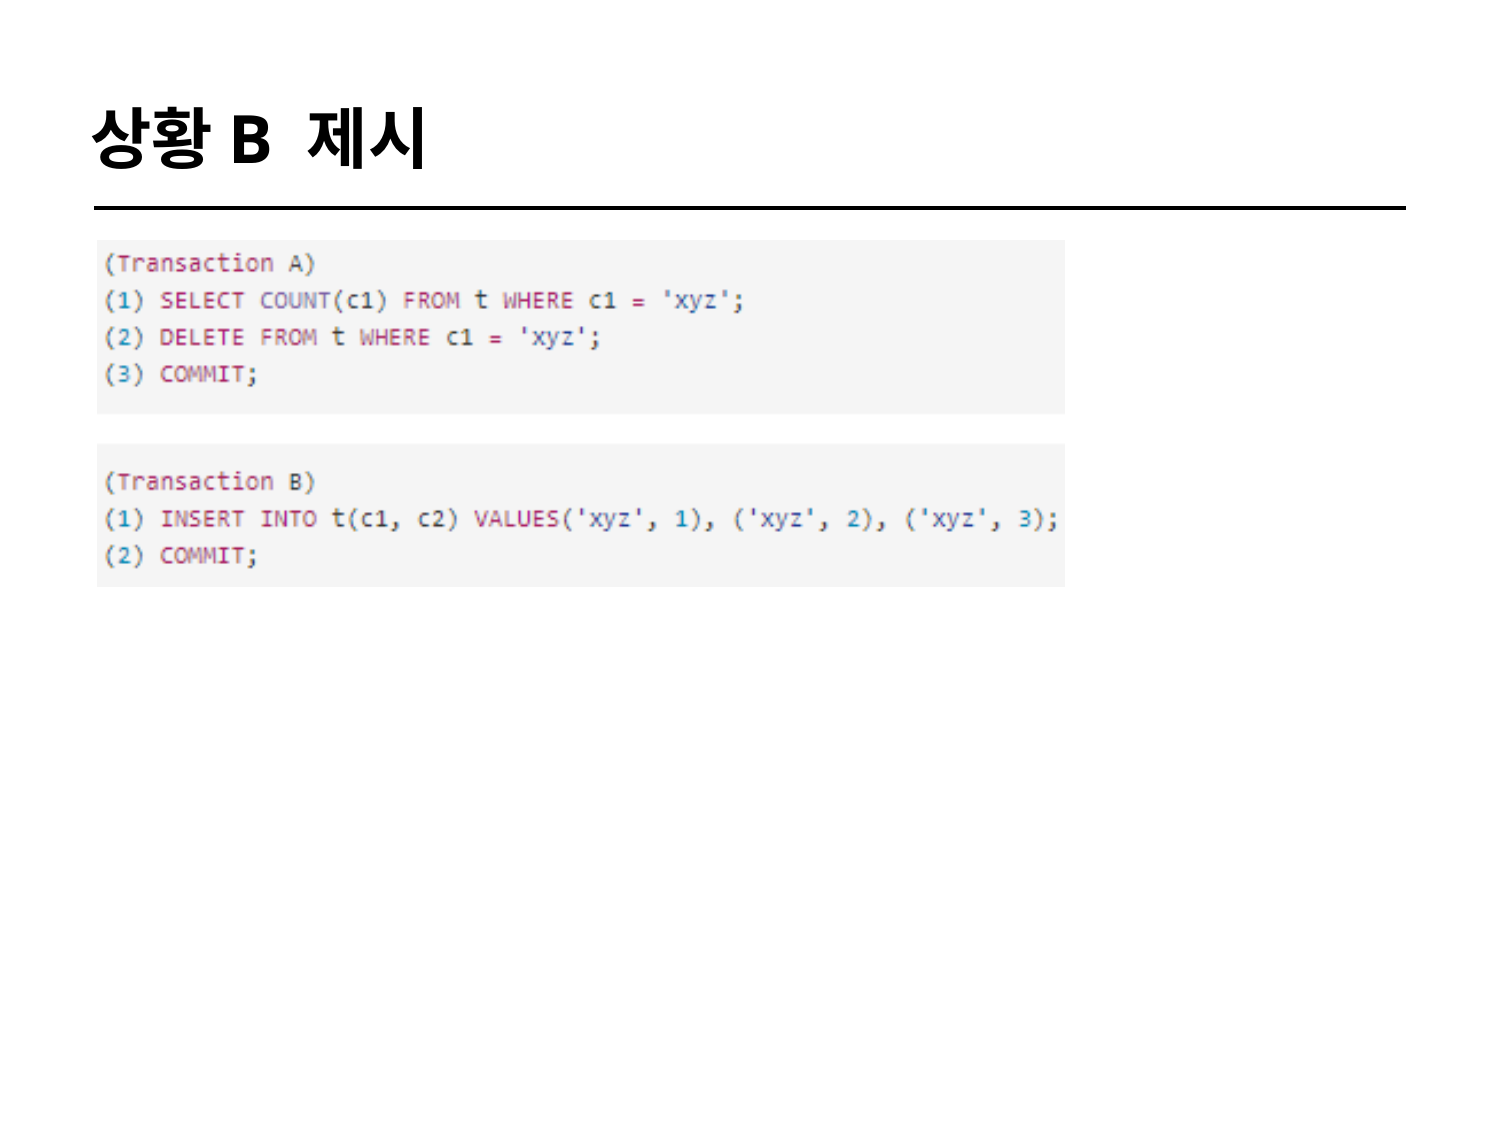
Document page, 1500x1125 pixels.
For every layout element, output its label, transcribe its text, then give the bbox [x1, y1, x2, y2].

title 상황B 제시 [75, 31, 1425, 244]
picture [97, 240, 1065, 587]
